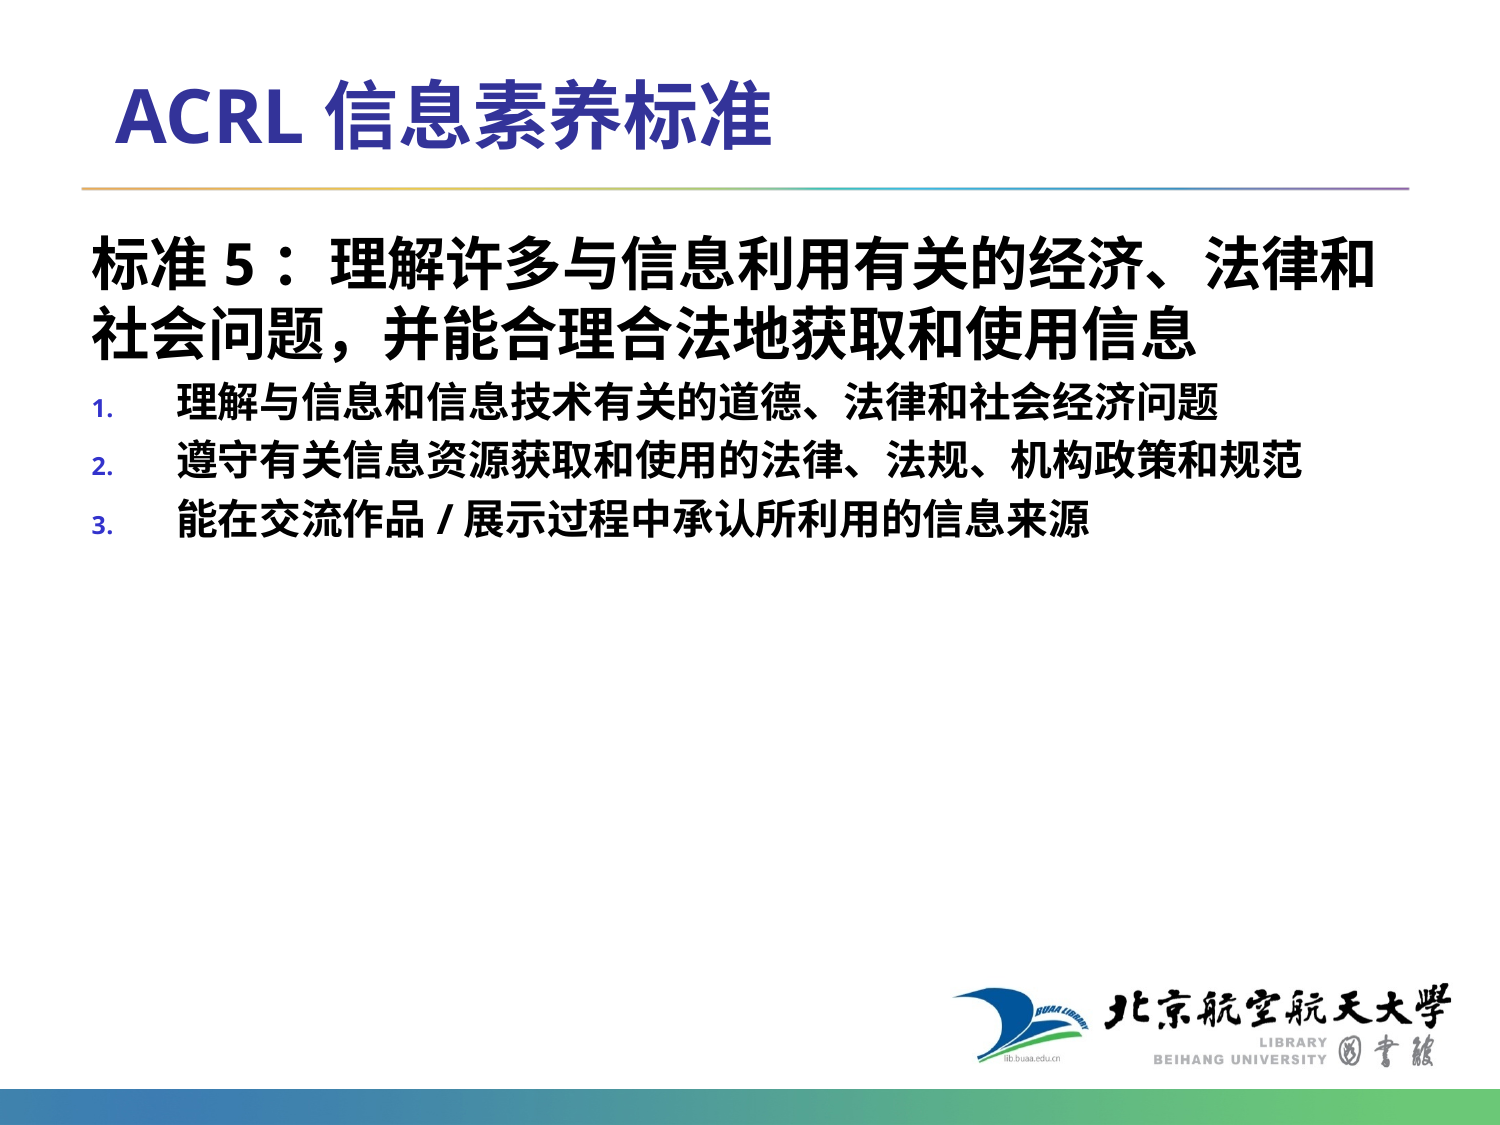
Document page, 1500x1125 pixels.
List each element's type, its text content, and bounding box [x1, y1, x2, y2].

picture [54, 184, 1436, 197]
list 标准5：理解许多与信息利用有关的经济、法律和社会问题，并能合理合法地获取和使用信息 理解与信息和信息技术有关的道德、法律和社会经济问题 遵守有关信息资源获取和使用的法律、法规、机构政策和规范 能在交流作品/展示过程中承认所利用的信息来源 [76, 219, 1424, 858]
picture [0, 1089, 1500, 1125]
picture [950, 976, 1456, 1072]
text_box ACRL信息素养标准 [100, 54, 1058, 173]
